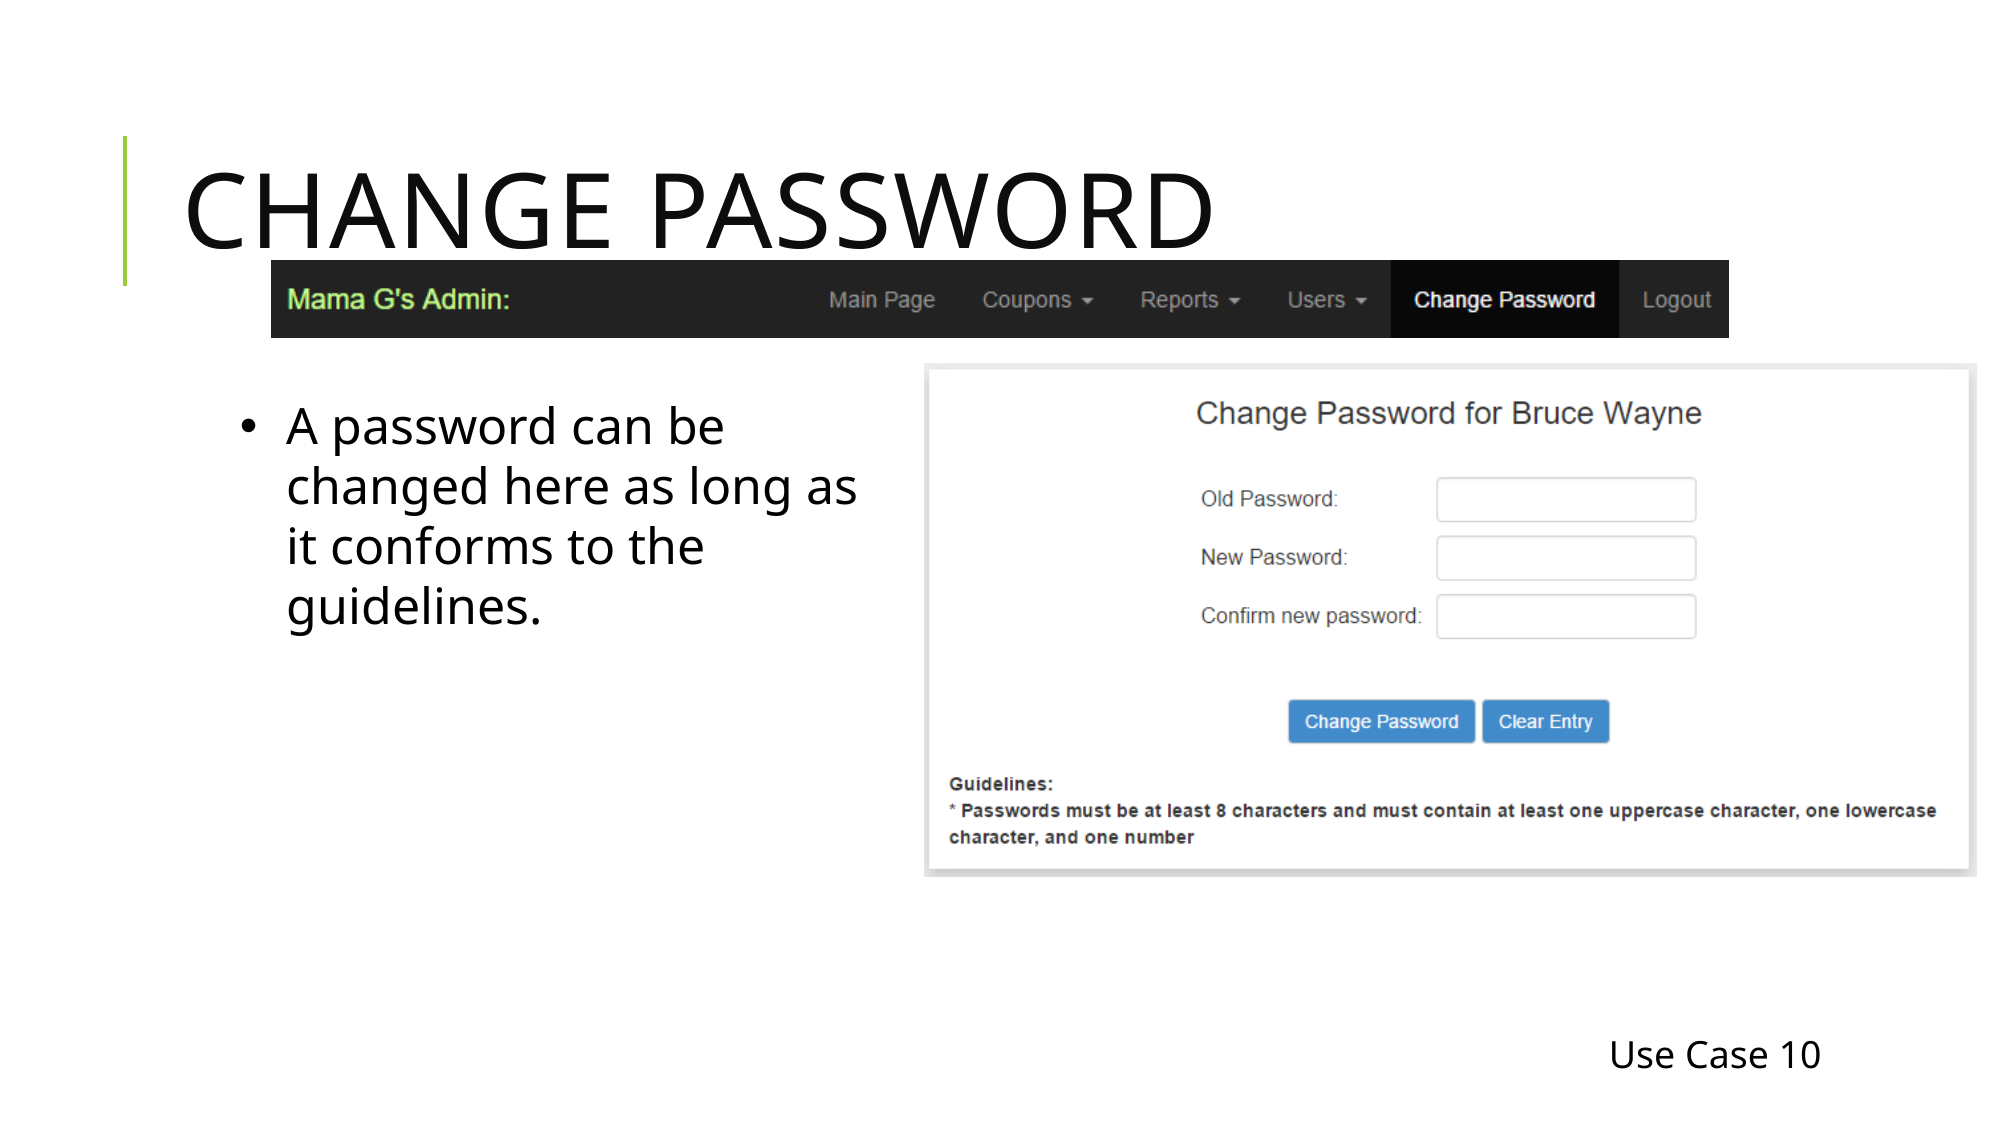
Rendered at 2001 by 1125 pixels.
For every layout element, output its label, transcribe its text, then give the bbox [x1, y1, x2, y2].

title Change Password [168, 96, 1763, 342]
text_box Use Case 10 [1594, 1023, 1903, 1084]
text_box A password can be changed here as long as it conforms to the guidelines. [224, 387, 888, 643]
picture [924, 363, 1977, 877]
picture [271, 260, 1729, 338]
